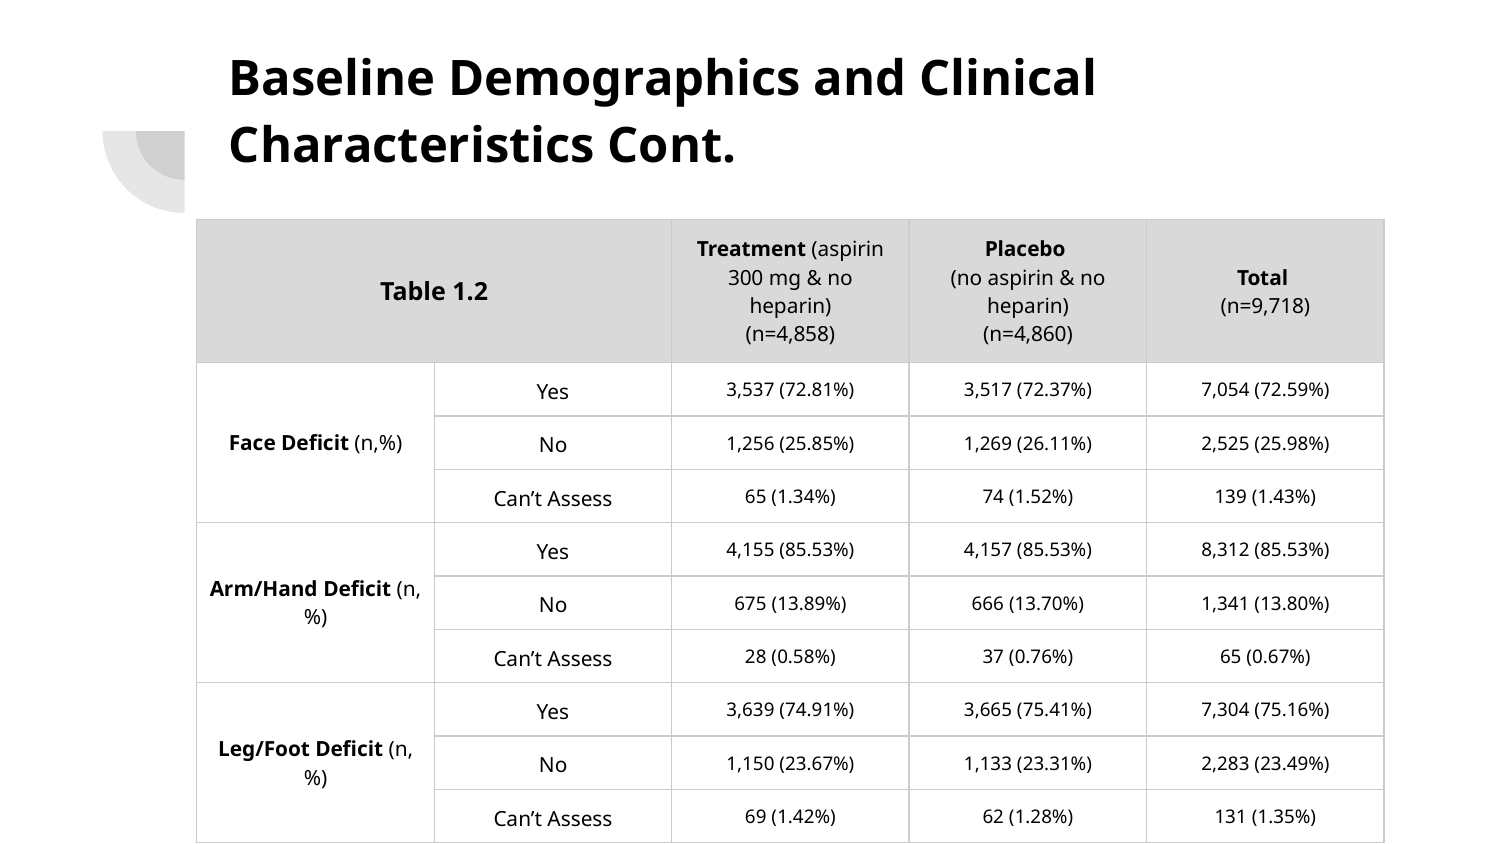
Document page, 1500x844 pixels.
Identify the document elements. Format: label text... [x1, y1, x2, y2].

table_cell Yes [435, 683, 671, 735]
table_cell Can’t Assess [435, 630, 671, 682]
table_cell 3,517 (72.37%) [910, 363, 1146, 415]
table_cell 1,133 (23.31%) [910, 737, 1146, 789]
table_cell 666 (13.70%) [910, 577, 1146, 629]
table_cell 74 (1.52%) [910, 470, 1146, 522]
table_header Total (n=9,718) [1147, 220, 1383, 362]
table_cell No [435, 417, 671, 469]
table_cell 65 (1.34%) [672, 470, 908, 522]
table_cell 4,155 (85.53%) [672, 523, 908, 575]
table_cell 7,054 (72.59%) [1147, 363, 1383, 415]
table_cell Leg/Foot Deficit (n,%) [197, 683, 434, 842]
table_cell 1,256 (25.85%) [672, 417, 908, 469]
table_cell 675 (13.89%) [672, 577, 908, 629]
table_cell 28 (0.58%) [672, 630, 908, 682]
table_cell 37 (0.76%) [910, 630, 1146, 682]
table_cell 7,304 (75.16%) [1147, 683, 1383, 735]
table_cell No [435, 577, 671, 629]
table_cell 139 (1.43%) [1147, 470, 1383, 522]
table_header Treatment (aspirin 300 mg & no heparin) (n=4,858) [672, 220, 908, 362]
table_cell Arm/Hand Deficit (n,%) [197, 523, 434, 682]
table_header Table 1.2 [197, 220, 671, 362]
table_cell Can’t Assess [435, 790, 671, 842]
table_cell 1,269 (26.11%) [910, 417, 1146, 469]
table_cell Can’t Assess [435, 470, 671, 522]
table_cell 3,537 (72.81%) [672, 363, 908, 415]
table_cell 2,525 (25.98%) [1147, 417, 1383, 469]
table_cell 3,665 (75.41%) [910, 683, 1146, 735]
table_cell 1,150 (23.67%) [672, 737, 908, 789]
table_cell 69 (1.42%) [672, 790, 908, 842]
table_cell 2,283 (23.49%) [1147, 737, 1383, 789]
table_cell 65 (0.67%) [1147, 630, 1383, 682]
table_cell 131 (1.35%) [1147, 790, 1383, 842]
table_cell Yes [435, 523, 671, 575]
table_cell 62 (1.28%) [910, 790, 1146, 842]
table_cell No [435, 737, 671, 789]
table_cell Face Deficit (n,%) [197, 363, 434, 522]
table_cell 3,639 (74.91%) [672, 683, 908, 735]
table_cell 1,341 (13.80%) [1147, 577, 1383, 629]
table_cell 8,312 (85.53%) [1147, 523, 1383, 575]
table_cell 4,157 (85.53%) [910, 523, 1146, 575]
table_cell Yes [435, 363, 671, 415]
table_header Placebo (no aspirin & no heparin) (n=4,860) [910, 220, 1146, 362]
title Baseline Demographics and Clinical Characteristics Cont. [213, 27, 1368, 192]
